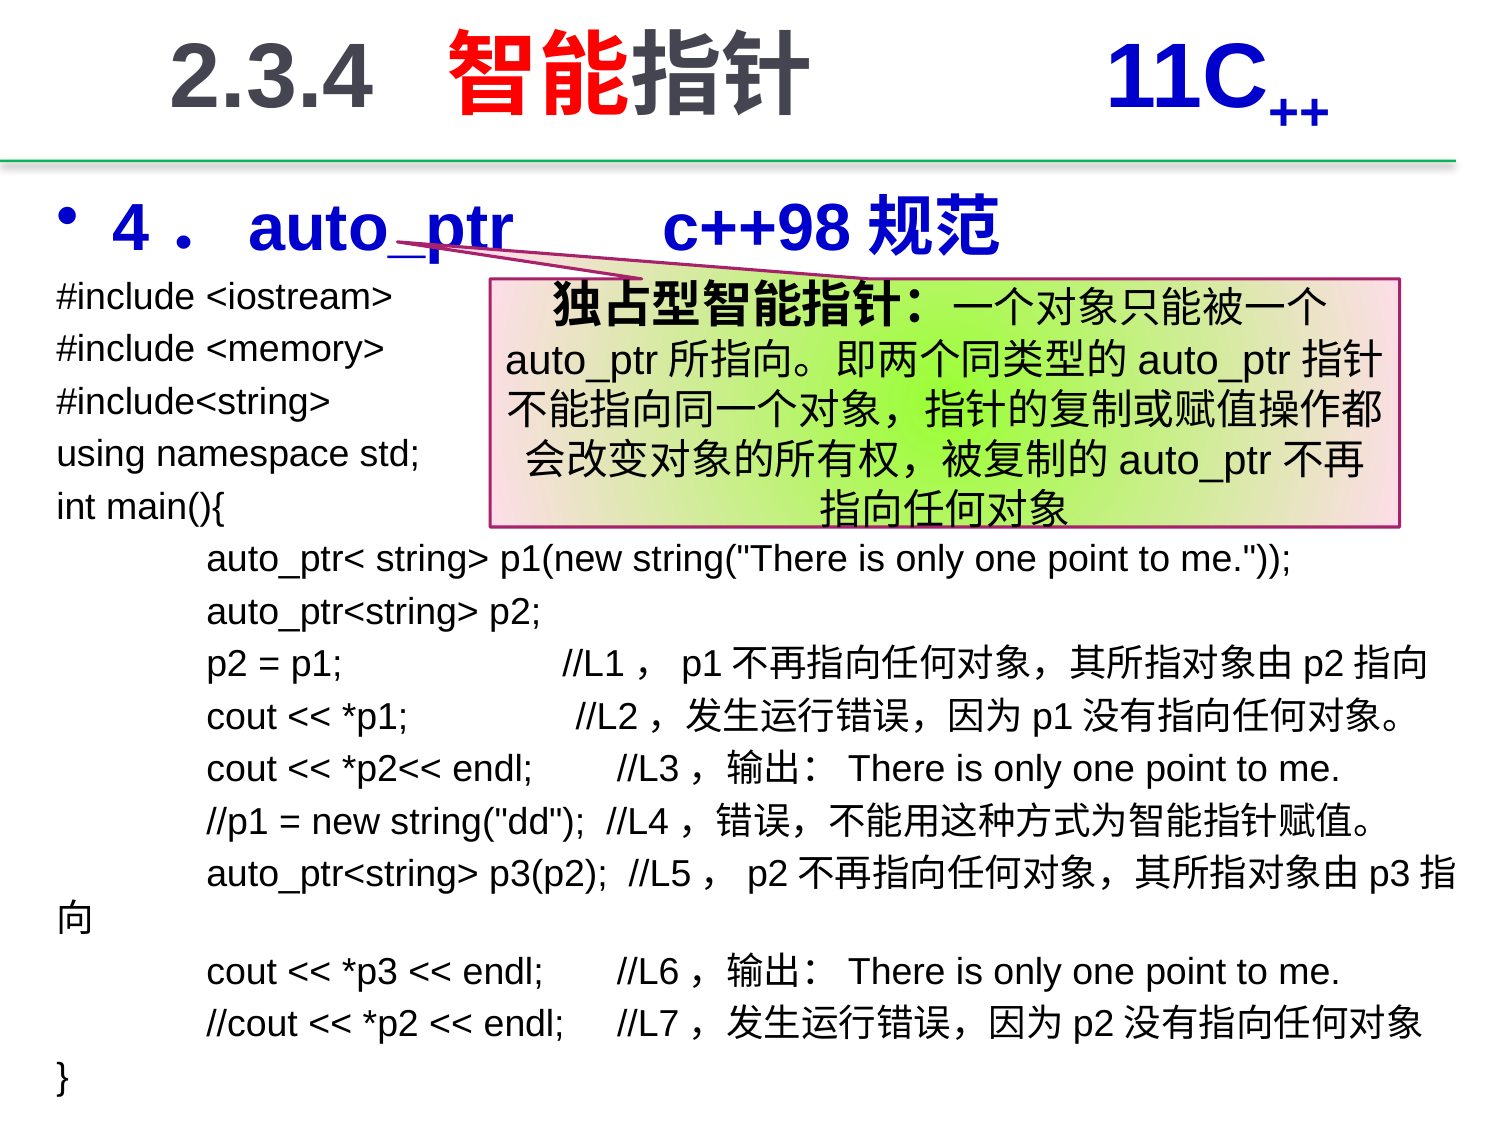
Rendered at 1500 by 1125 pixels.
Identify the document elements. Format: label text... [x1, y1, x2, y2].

text_box 独占型智能指针：一个对象只能被一个auto_ptr所指向。即两个同类型的auto_ptr指针不能指向同一个对象，指针的复制或赋值操作都会改变对象的所有权，被复制的auto_ptr不再指向任何对象 [395, 240, 1402, 529]
title 2.3.4 智能指针 11C++ [75, 12, 1425, 146]
list 4．auto_ptr c++98规范 #include <iostream> #include <memory> #include<string> using namespace std; int main(){ auto_ptr< string> p1(new string("There is only one point to me.")); auto_ptr<string> p2; p2 = p1; //L1，p1不再指向任何对象，其所指对象由p2指向 cout << *p1; //L2，发生运行错误，因为p1没有指向任何对象。 cout << *p2<< endl; //L3，输出：There is only one point to me. //p1 = new string("dd"); //L4，错误，不能用这种方式为智能指针赋值。 auto_ptr<string> p3(p2); //L5，p2不再指向任何对象，其所指对象由p3指向 cout << *p3 << endl; //L6，输出：There is only one point to me. //cout << *p2 << endl; //L7，发生运行错误，因为p2没有指向任何对象 } [41, 176, 1500, 1083]
